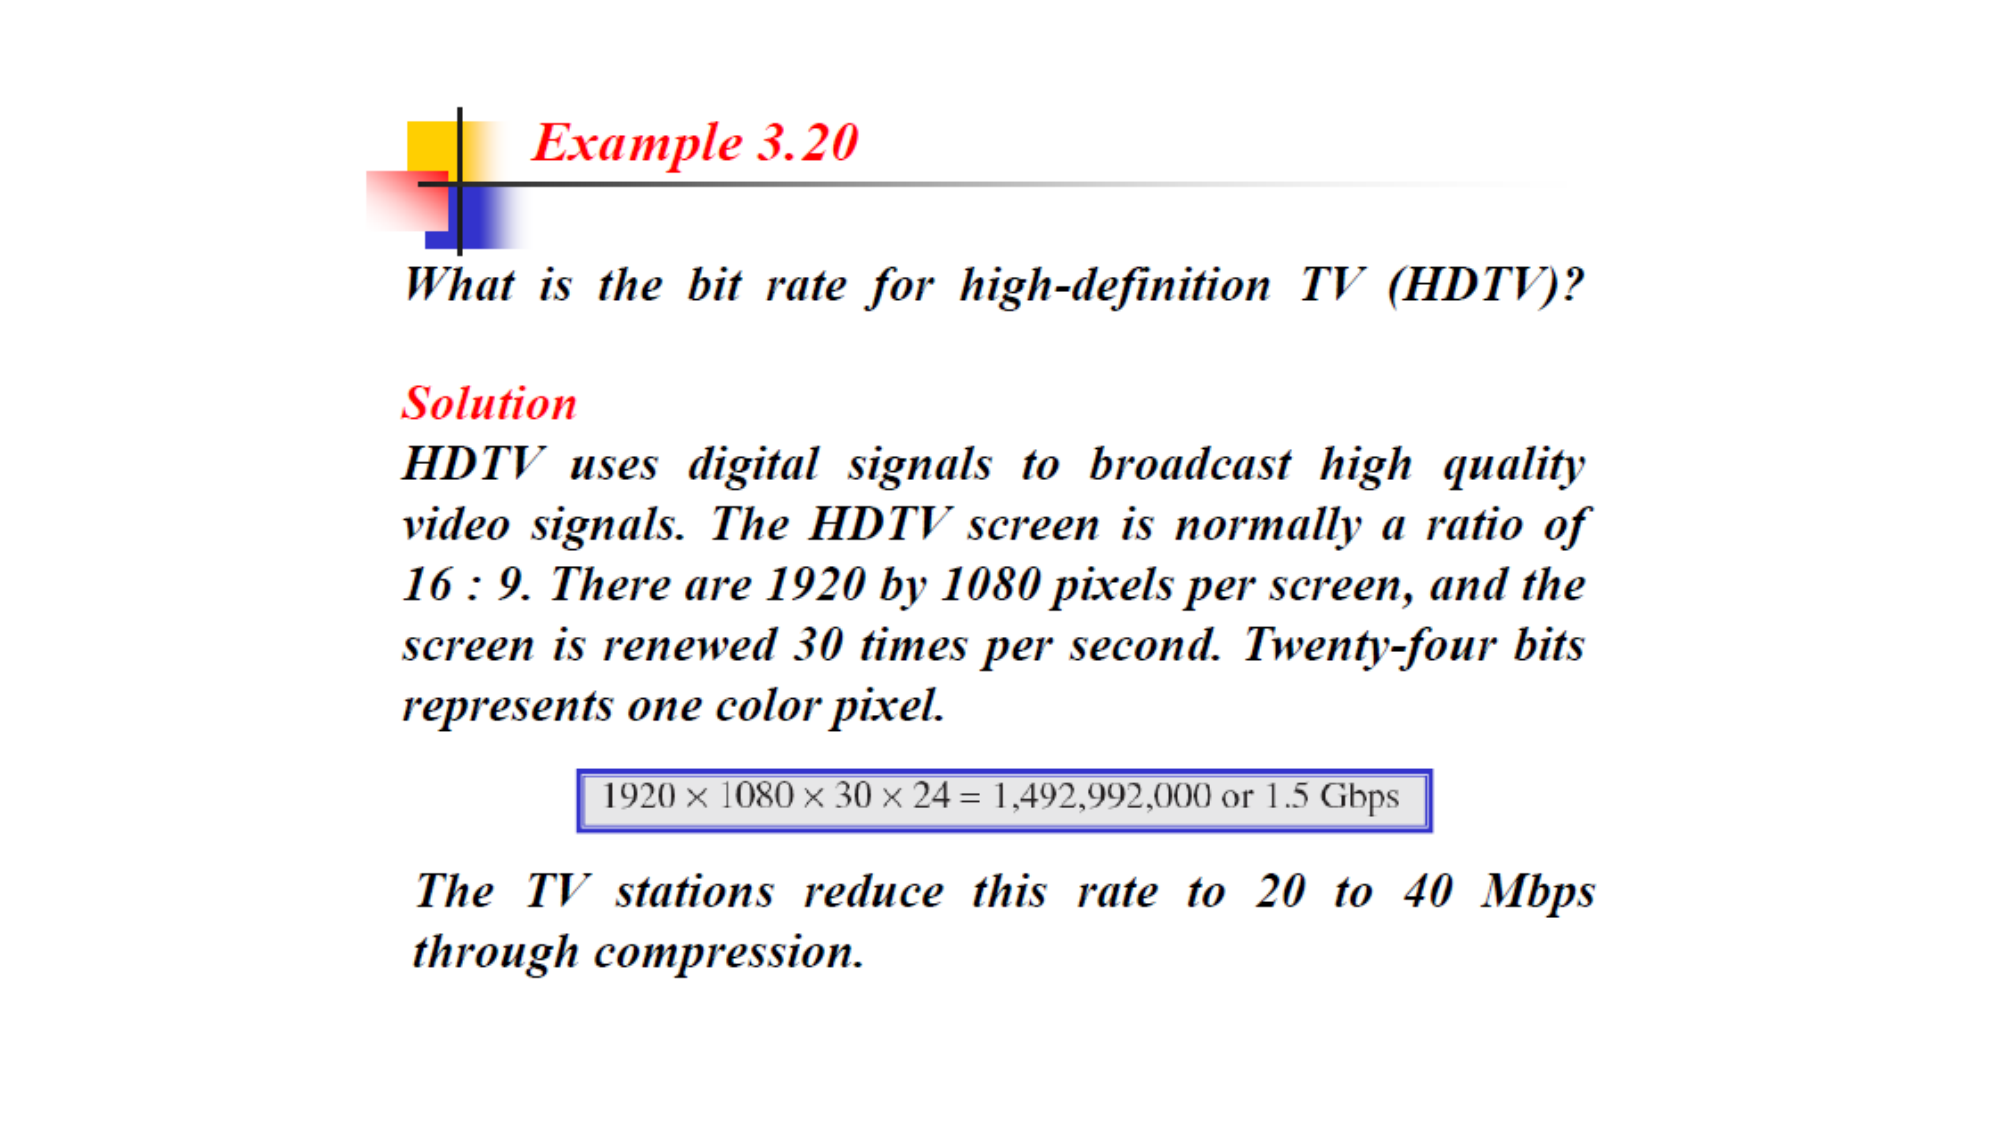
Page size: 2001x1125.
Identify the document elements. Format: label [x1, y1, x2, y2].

picture [290, 88, 1709, 994]
